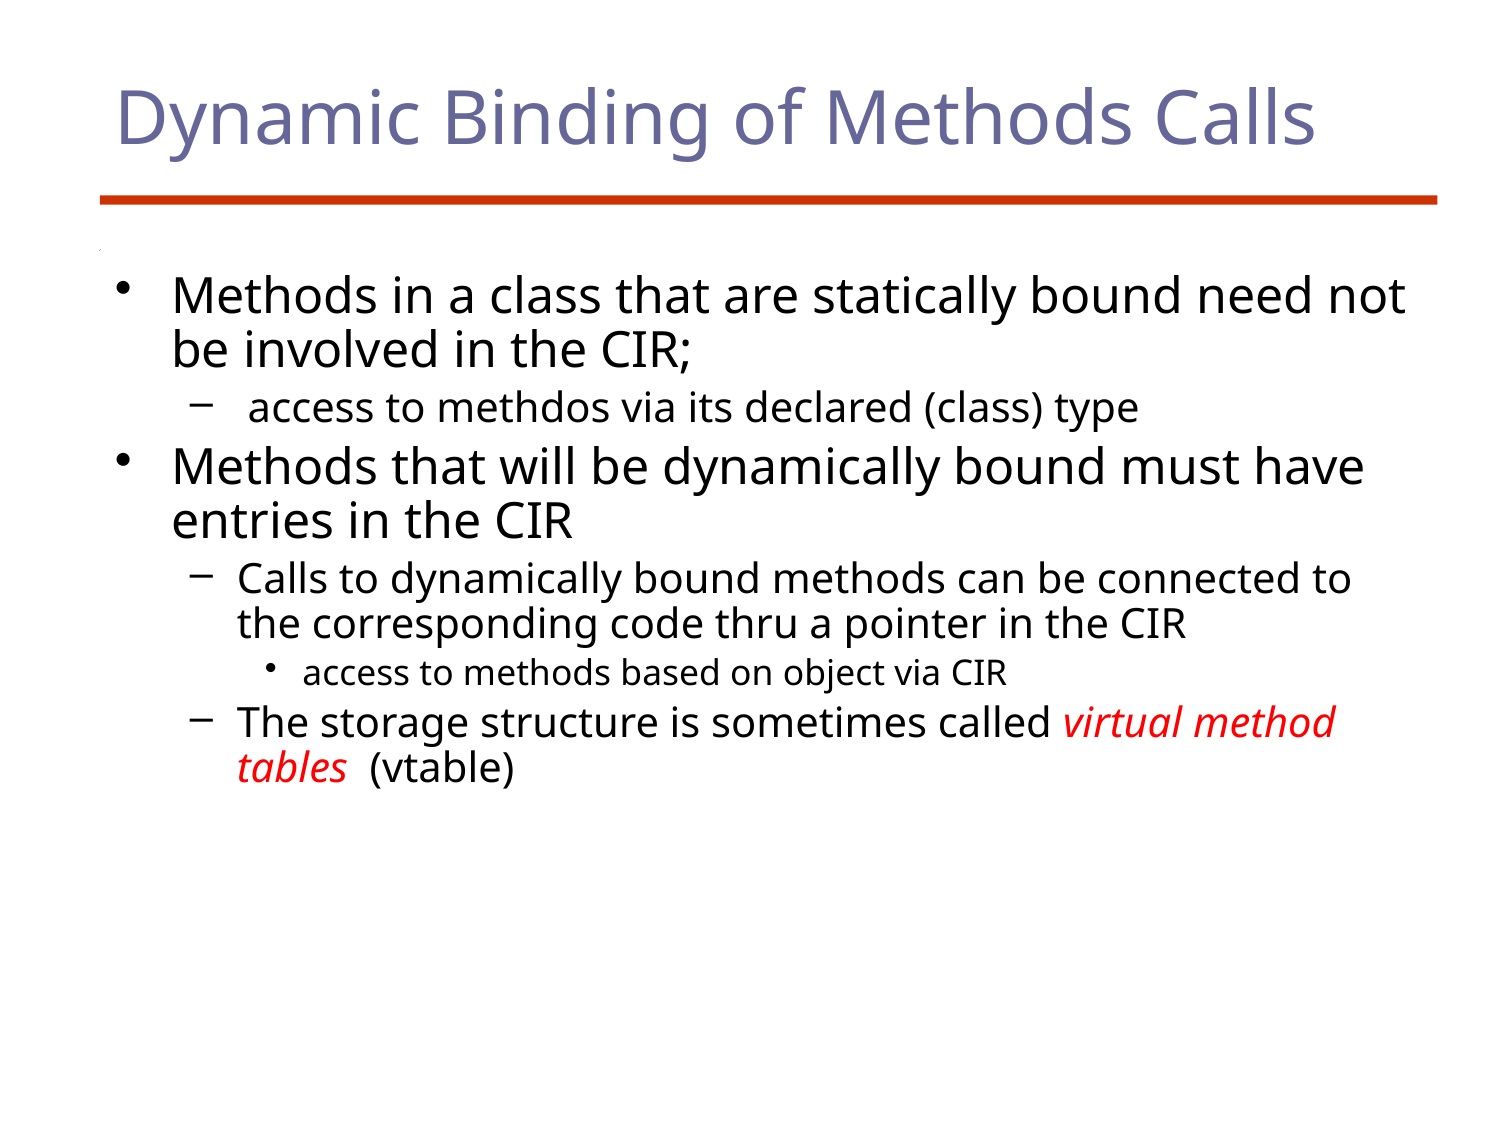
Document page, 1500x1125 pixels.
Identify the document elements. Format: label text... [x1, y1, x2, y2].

list Methods in a class that are statically bound need not be involved in the CIR; access to methdos via its declared (class) type Methods that will be dynamically bound must have entries in the CIR Calls to dynamically bound methods can be connected to the corresponding code thru a pointer in the CIR access to methods based on object via CIR The storage structure is sometimes called virtual method tables (vtable) [99, 262, 1438, 1013]
title Dynamic Binding of Methods Calls [99, 62, 1438, 250]
